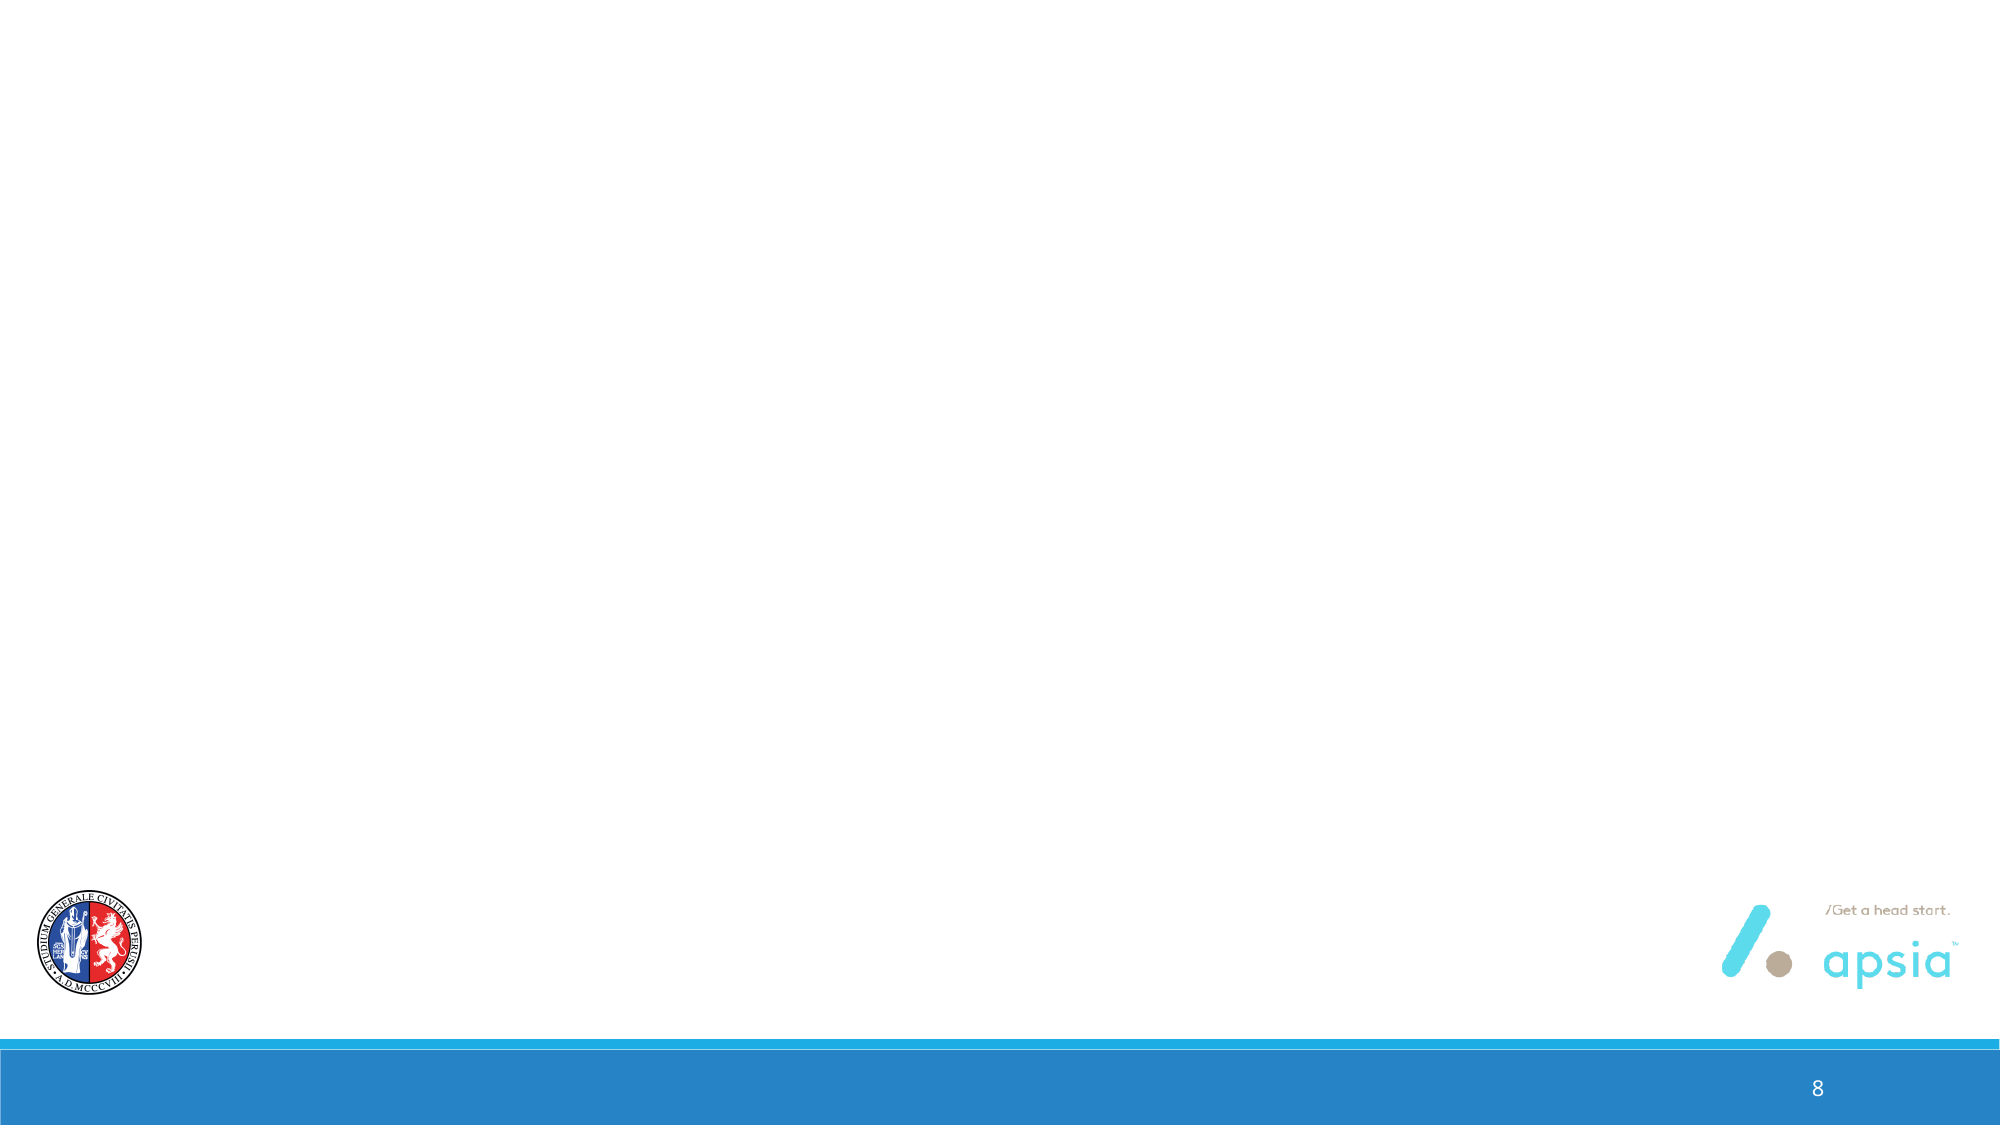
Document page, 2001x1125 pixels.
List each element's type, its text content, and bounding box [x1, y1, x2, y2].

picture [1718, 900, 1964, 996]
picture [36, 890, 142, 996]
slide_number 8 [1624, 1059, 1840, 1120]
